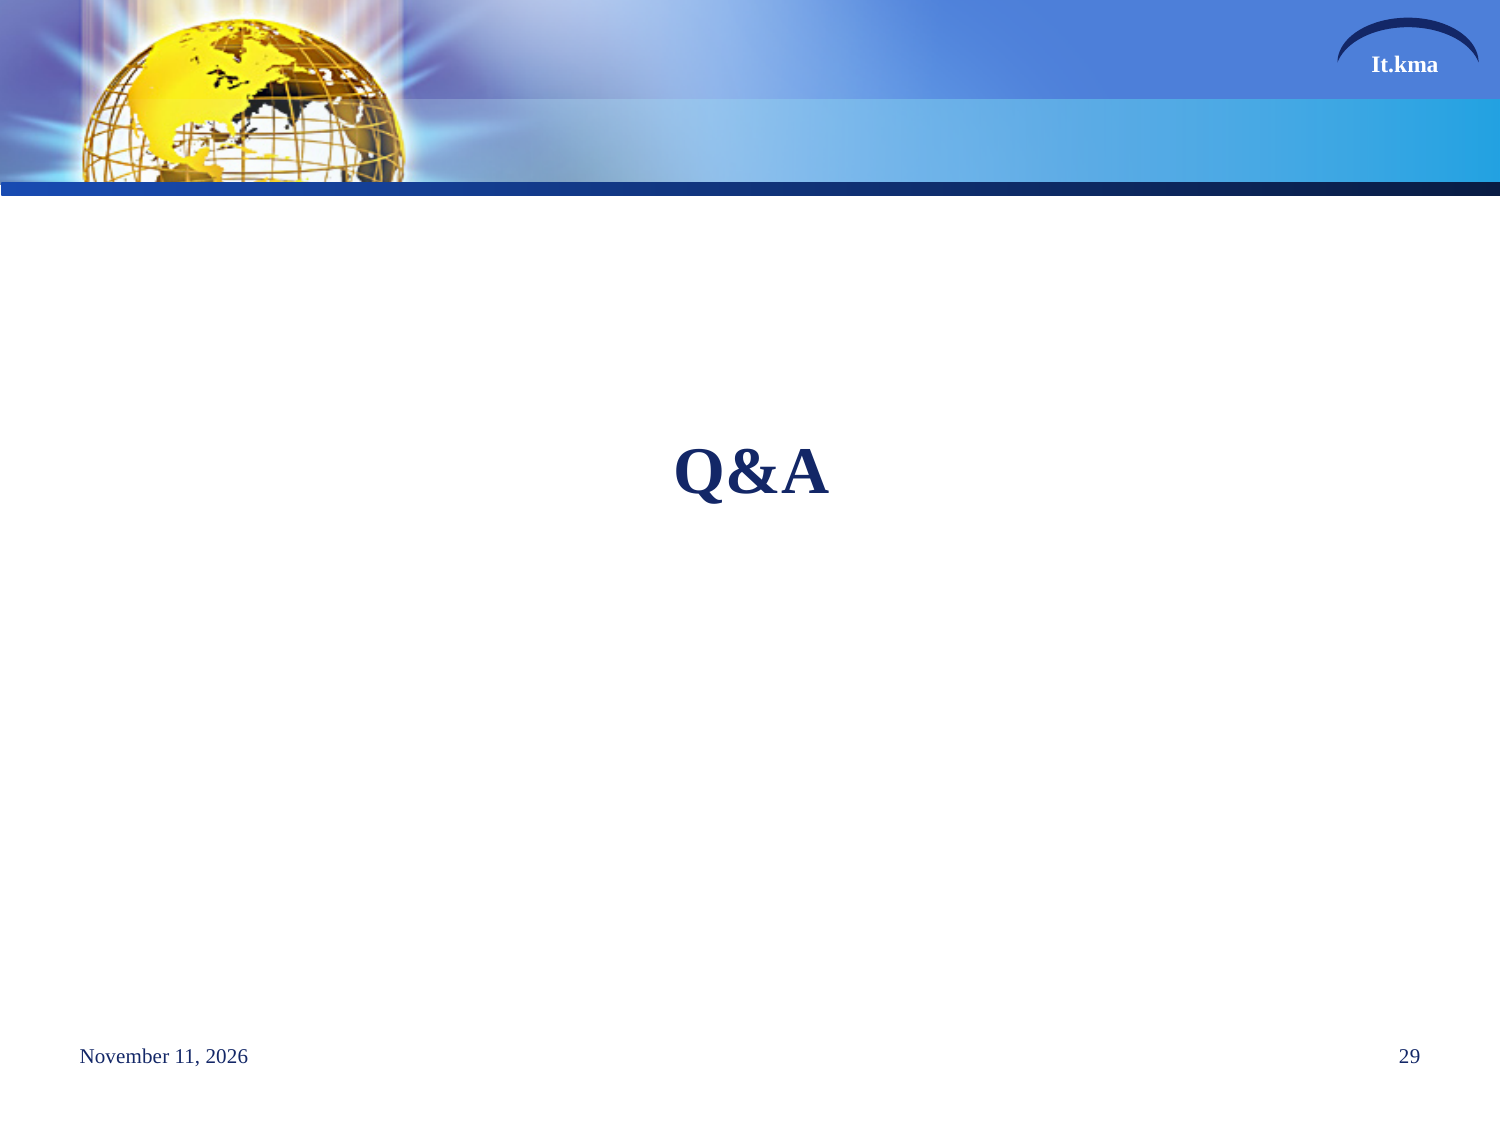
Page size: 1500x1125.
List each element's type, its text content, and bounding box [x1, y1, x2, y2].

picture [0, 0, 1500, 185]
title IoT Attack Surface [429, 99, 583, 183]
table_cell Weak Passwords [298, 99, 412, 183]
list Q&A [76, 419, 1427, 1034]
